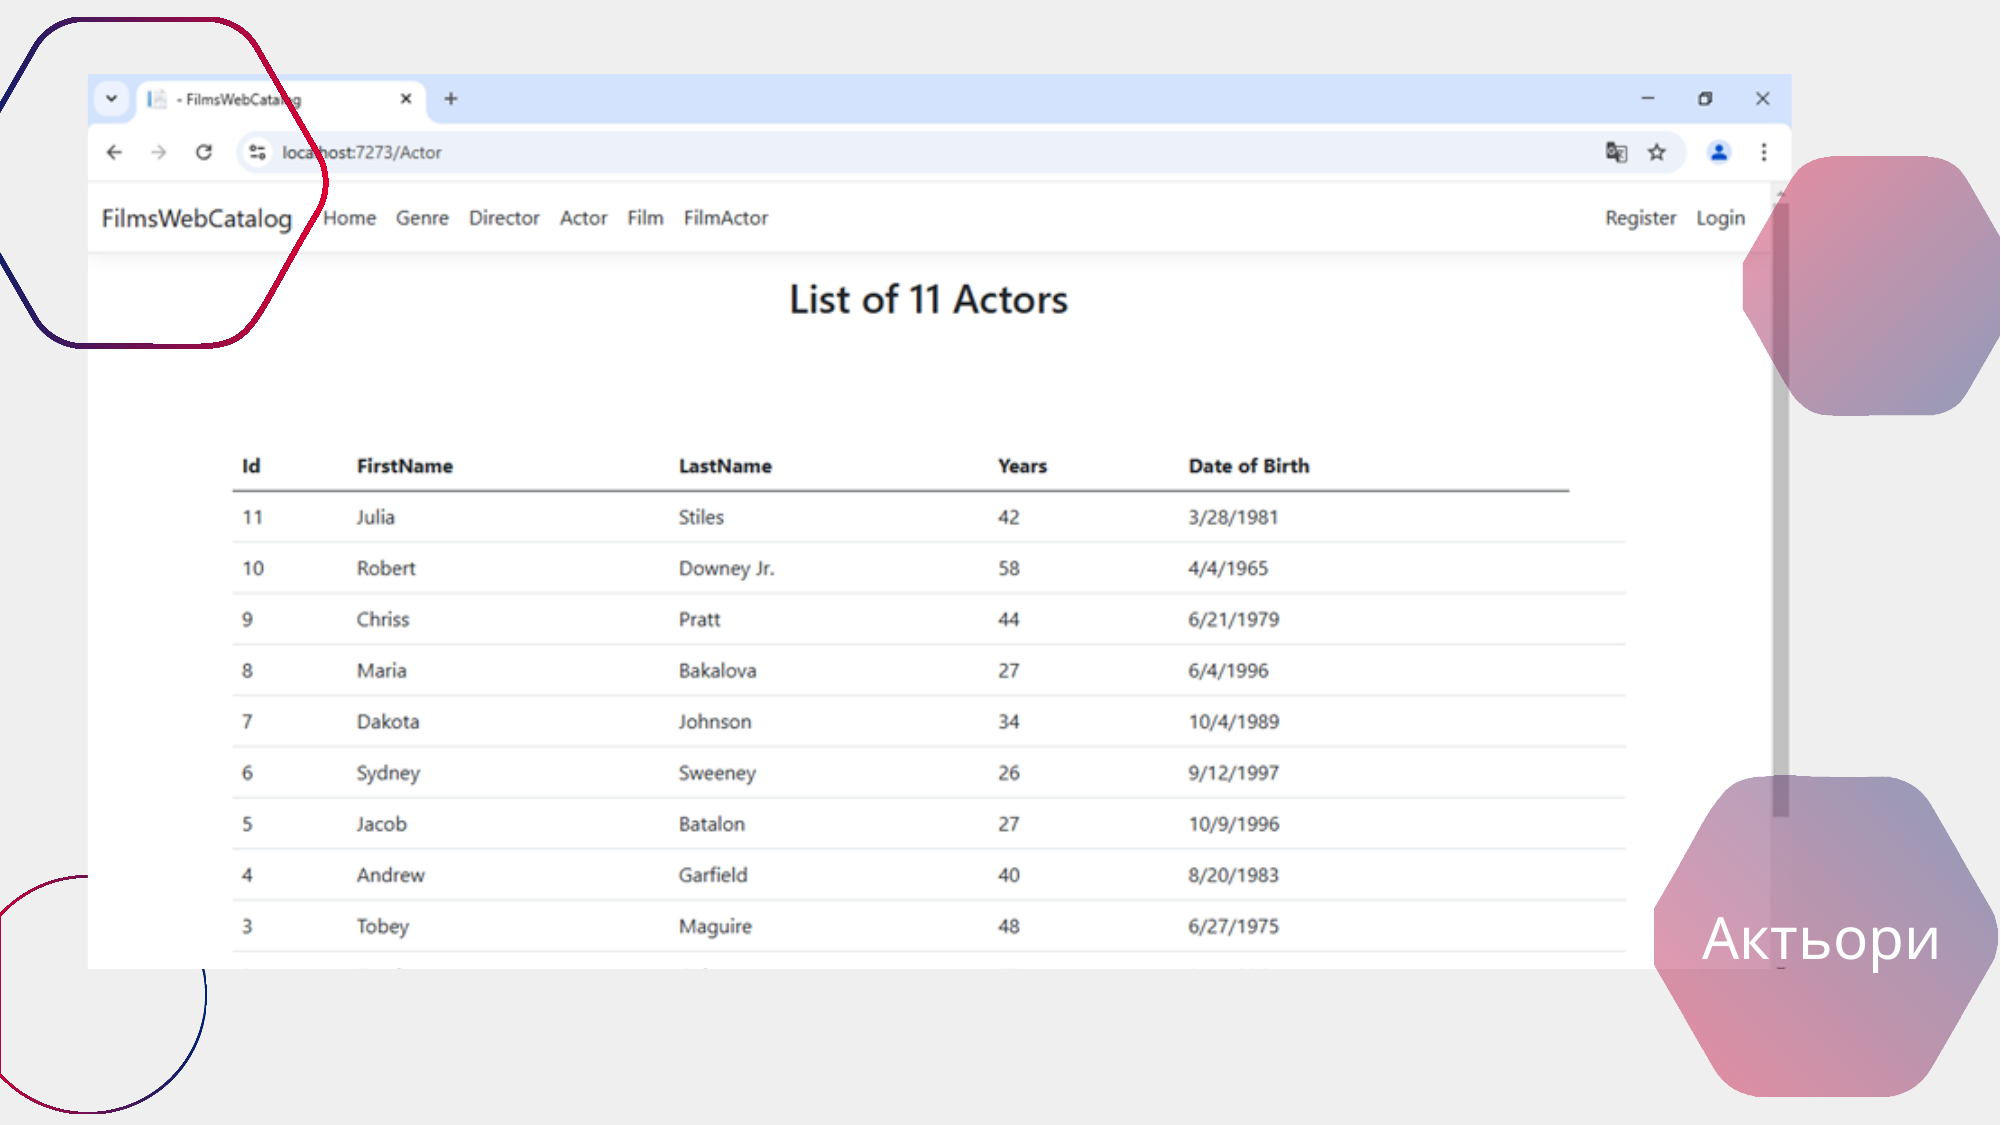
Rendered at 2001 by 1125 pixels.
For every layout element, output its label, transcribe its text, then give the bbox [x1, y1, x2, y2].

list Актьори [1621, 806, 2000, 1066]
text_box [1712, 1066, 1932, 1097]
text_box [0, 252, 82, 349]
text_box [1797, 776, 1932, 806]
text_box [1797, 156, 2000, 416]
picture [87, 74, 1792, 969]
text_box [0, 16, 275, 113]
